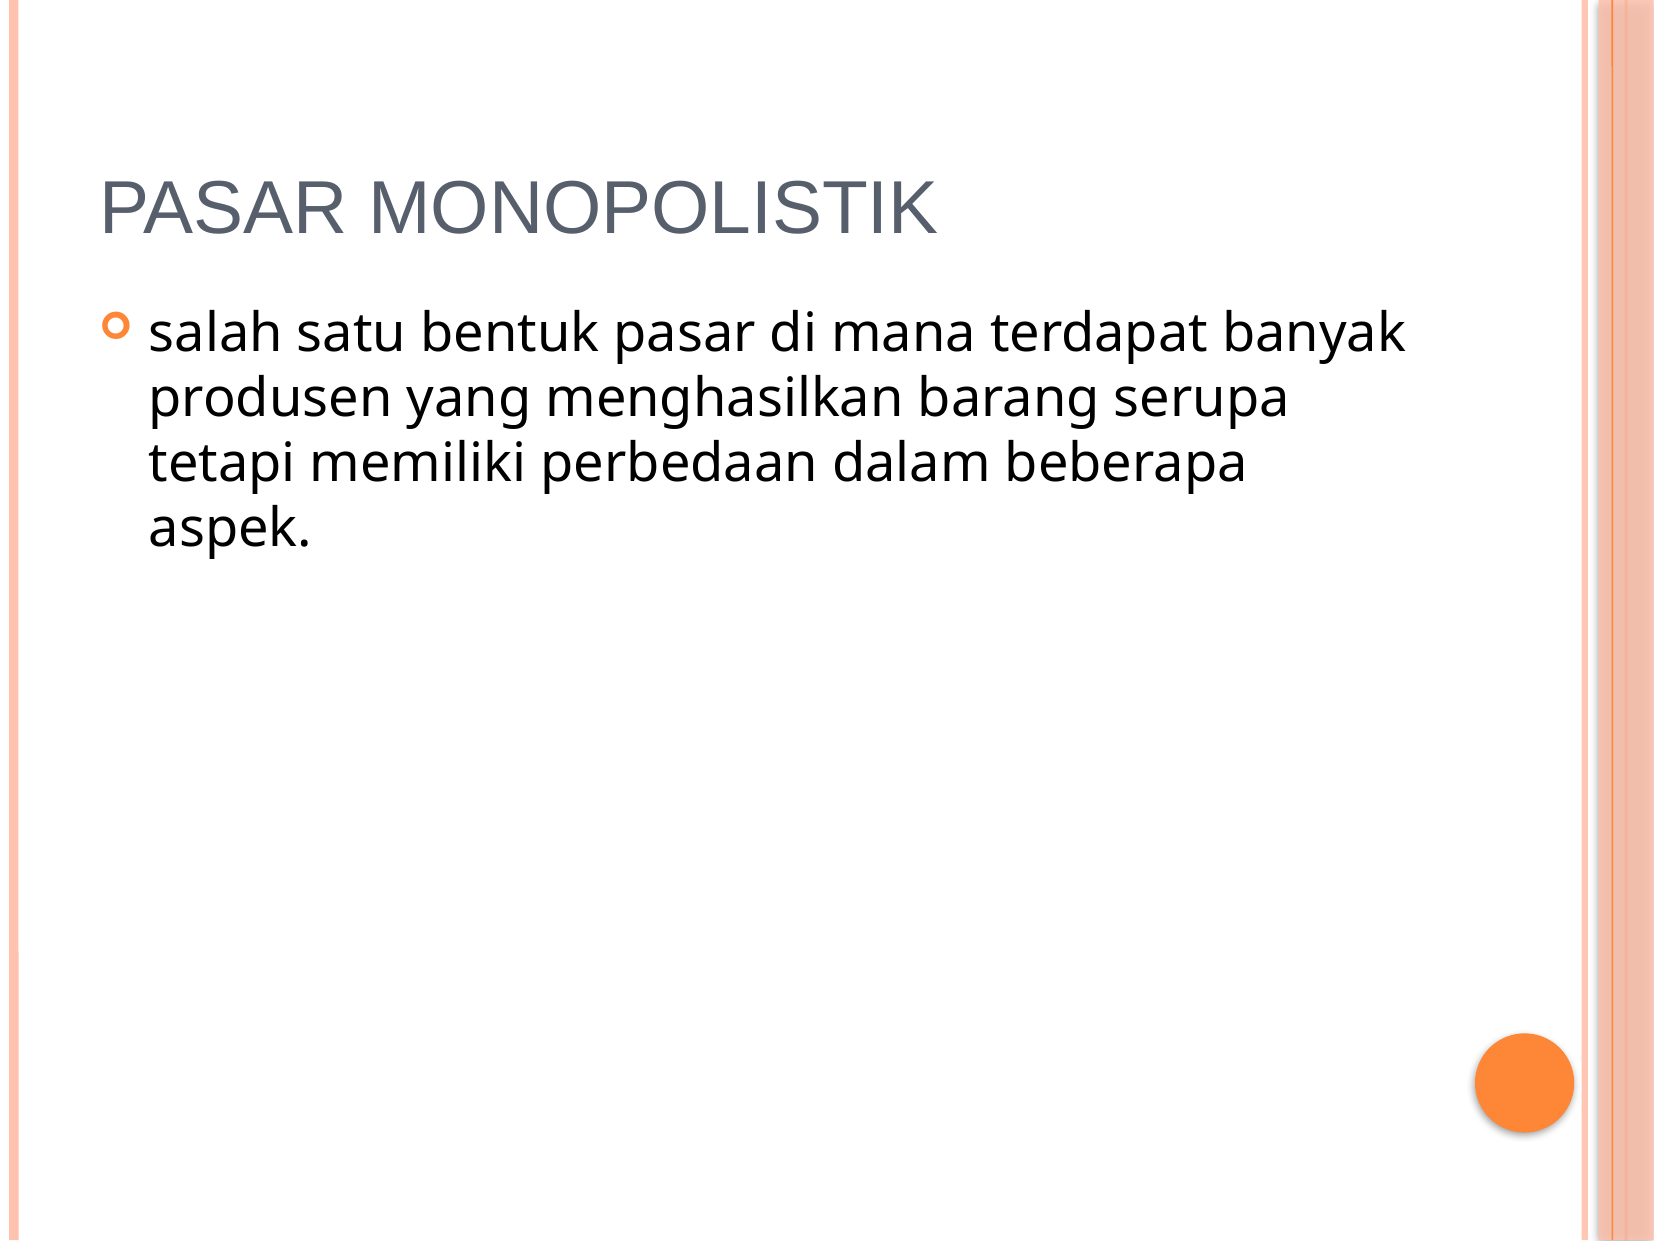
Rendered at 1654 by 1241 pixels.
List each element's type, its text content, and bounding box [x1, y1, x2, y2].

list salah satu bentuk pasar di mana terdapat banyak produsen yang menghasilkan barang serupa tetapi memiliki perbedaan dalam beberapa aspek. [82, 289, 1434, 1171]
title Pasar Monopolistik [82, 49, 1434, 257]
